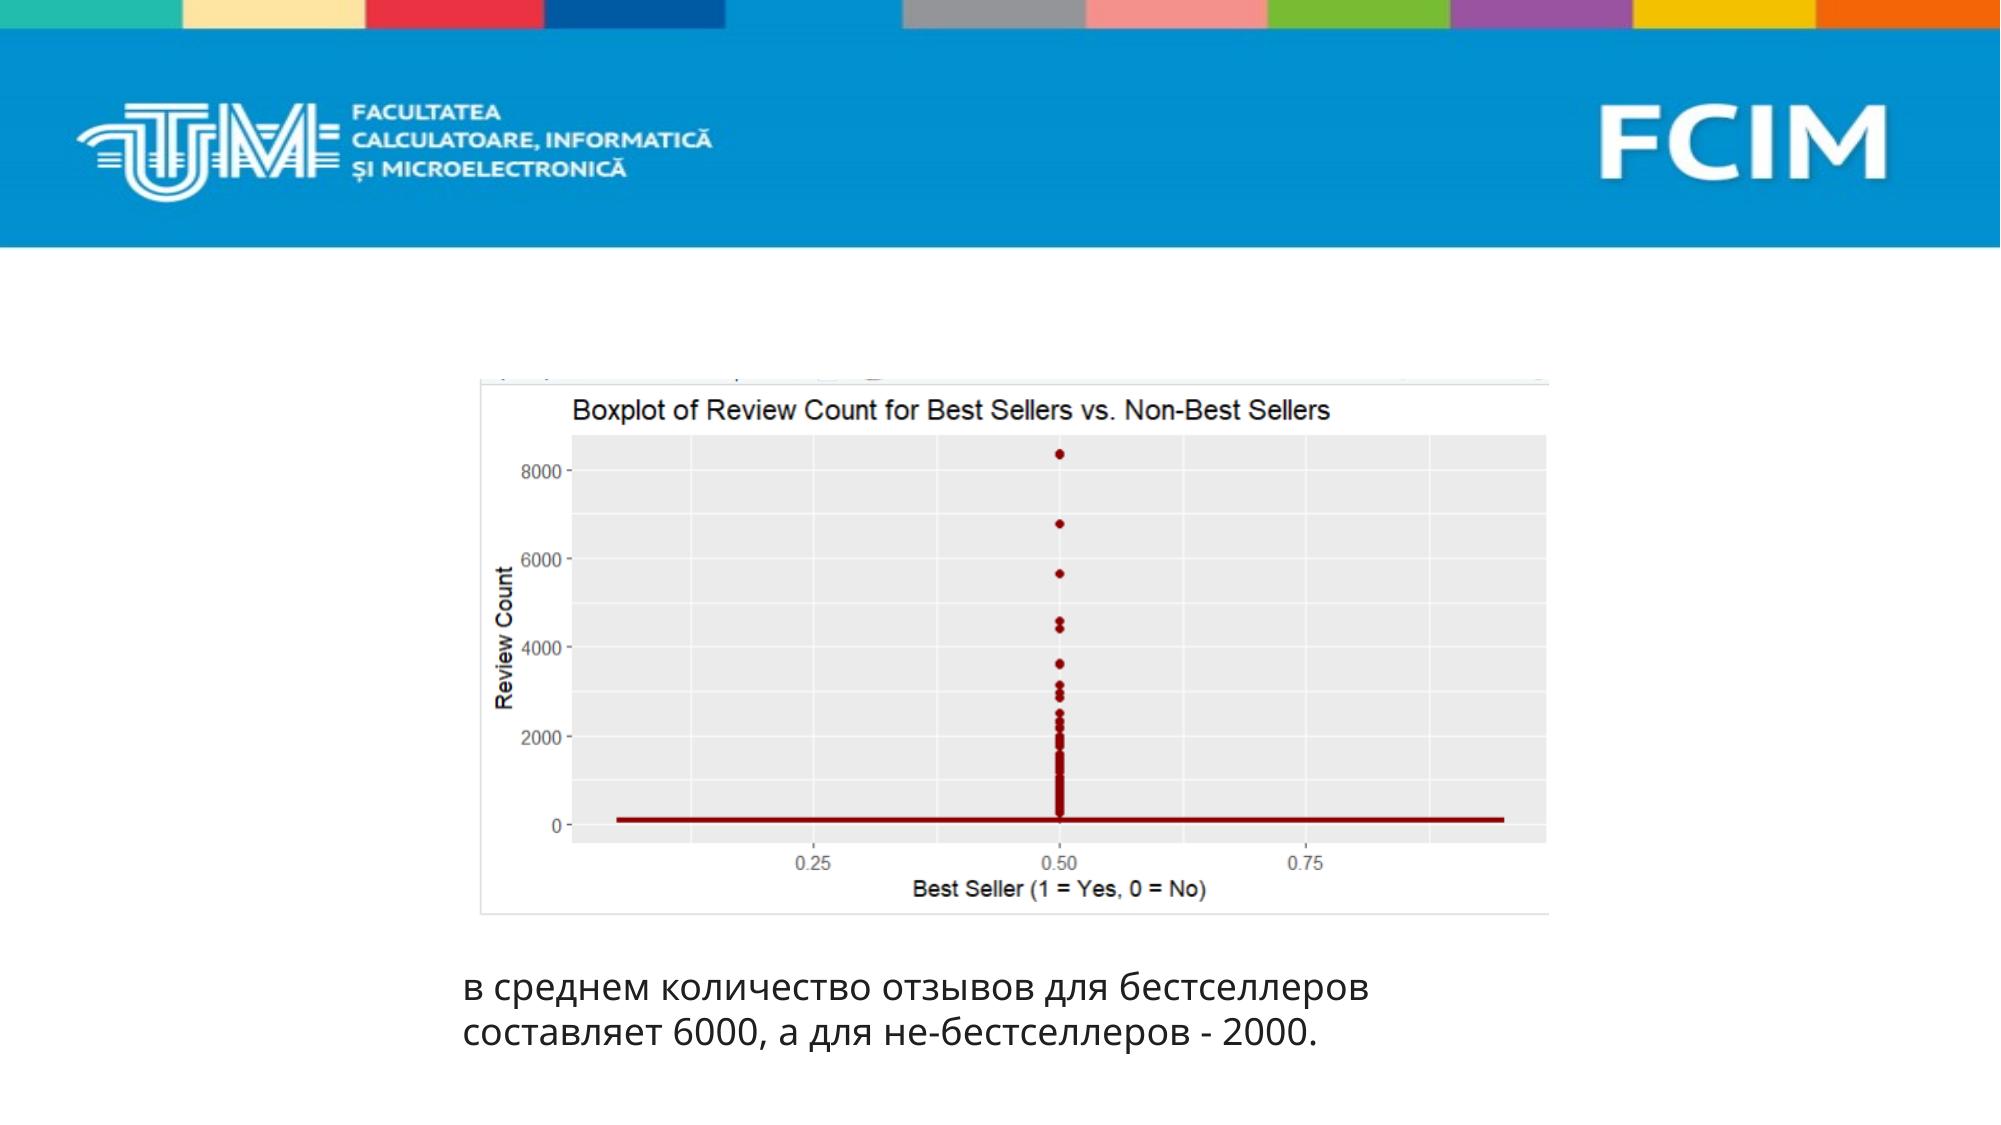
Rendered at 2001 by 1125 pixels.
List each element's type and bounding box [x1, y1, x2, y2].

picture [1668, 102, 1740, 181]
picture [351, 158, 628, 183]
picture [544, 128, 713, 149]
picture [352, 131, 540, 151]
picture [1599, 104, 1662, 180]
picture [351, 102, 501, 123]
picture [0, 246, 2000, 1125]
picture [901, 0, 2000, 31]
picture [76, 101, 341, 203]
picture [0, 0, 725, 31]
picture [1789, 103, 1888, 180]
picture [1749, 104, 1774, 180]
